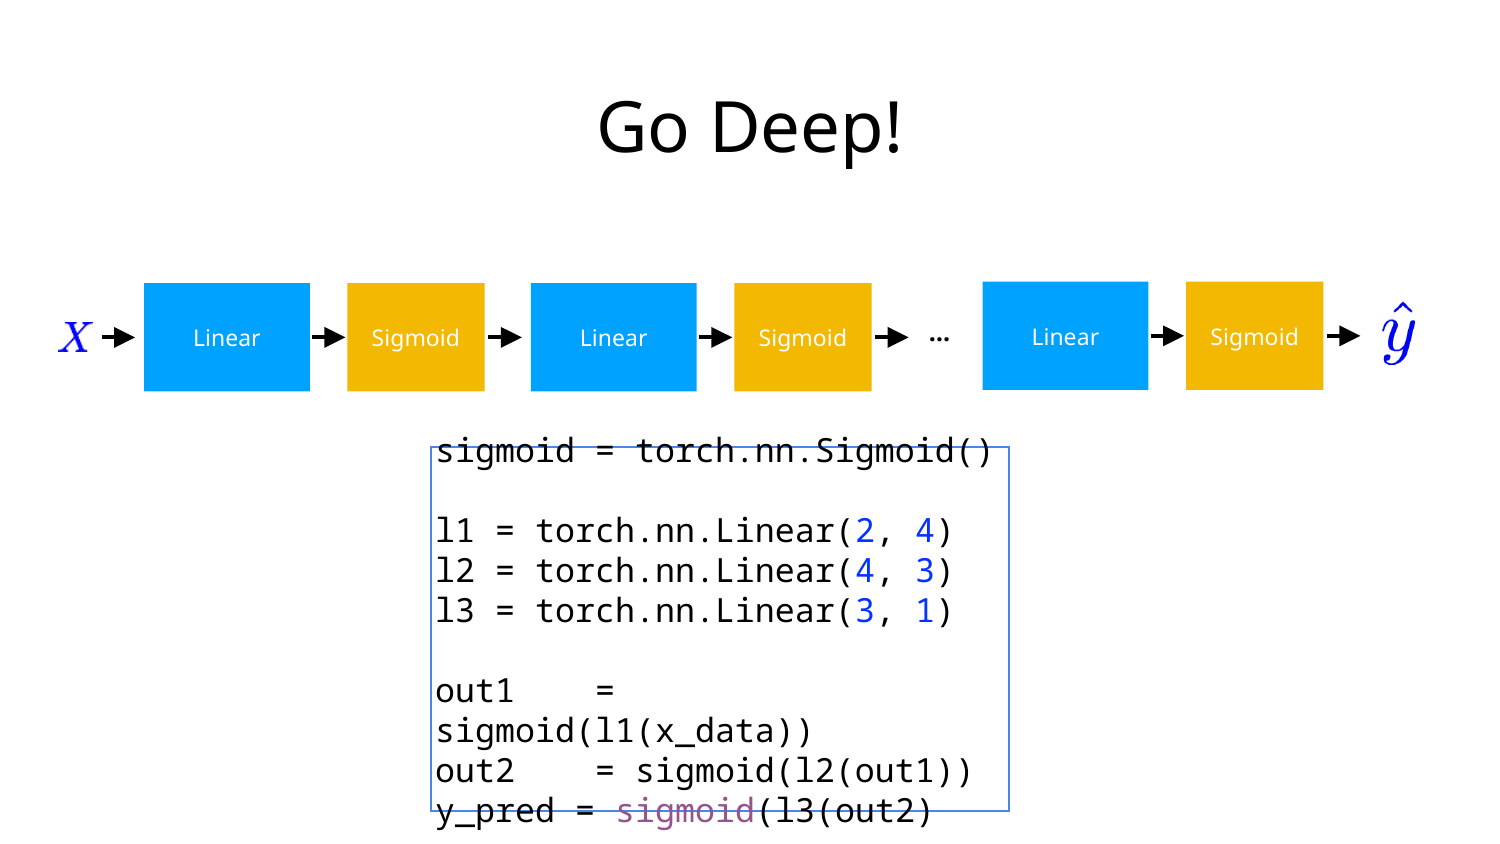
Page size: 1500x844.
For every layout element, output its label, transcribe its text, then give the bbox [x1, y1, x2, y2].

text_box sigmoid = torch.nn.Sigmoid() l1 = torch.nn.Linear(2, 4) l2 = torch.nn.Linear(4, 3) l3 = torch.nn.Linear(3, 1) out1 = sigmoid(l1(x_data)) out2 = sigmoid(l2(out1)) y_pred = sigmoid(l3(out2) [430, 446, 1009, 812]
picture [58, 322, 93, 352]
picture [1367, 286, 1435, 386]
title Go Deep! [70, 45, 1430, 204]
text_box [530, 282, 909, 392]
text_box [143, 282, 523, 392]
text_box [982, 281, 1361, 391]
text_box … [922, 311, 957, 351]
